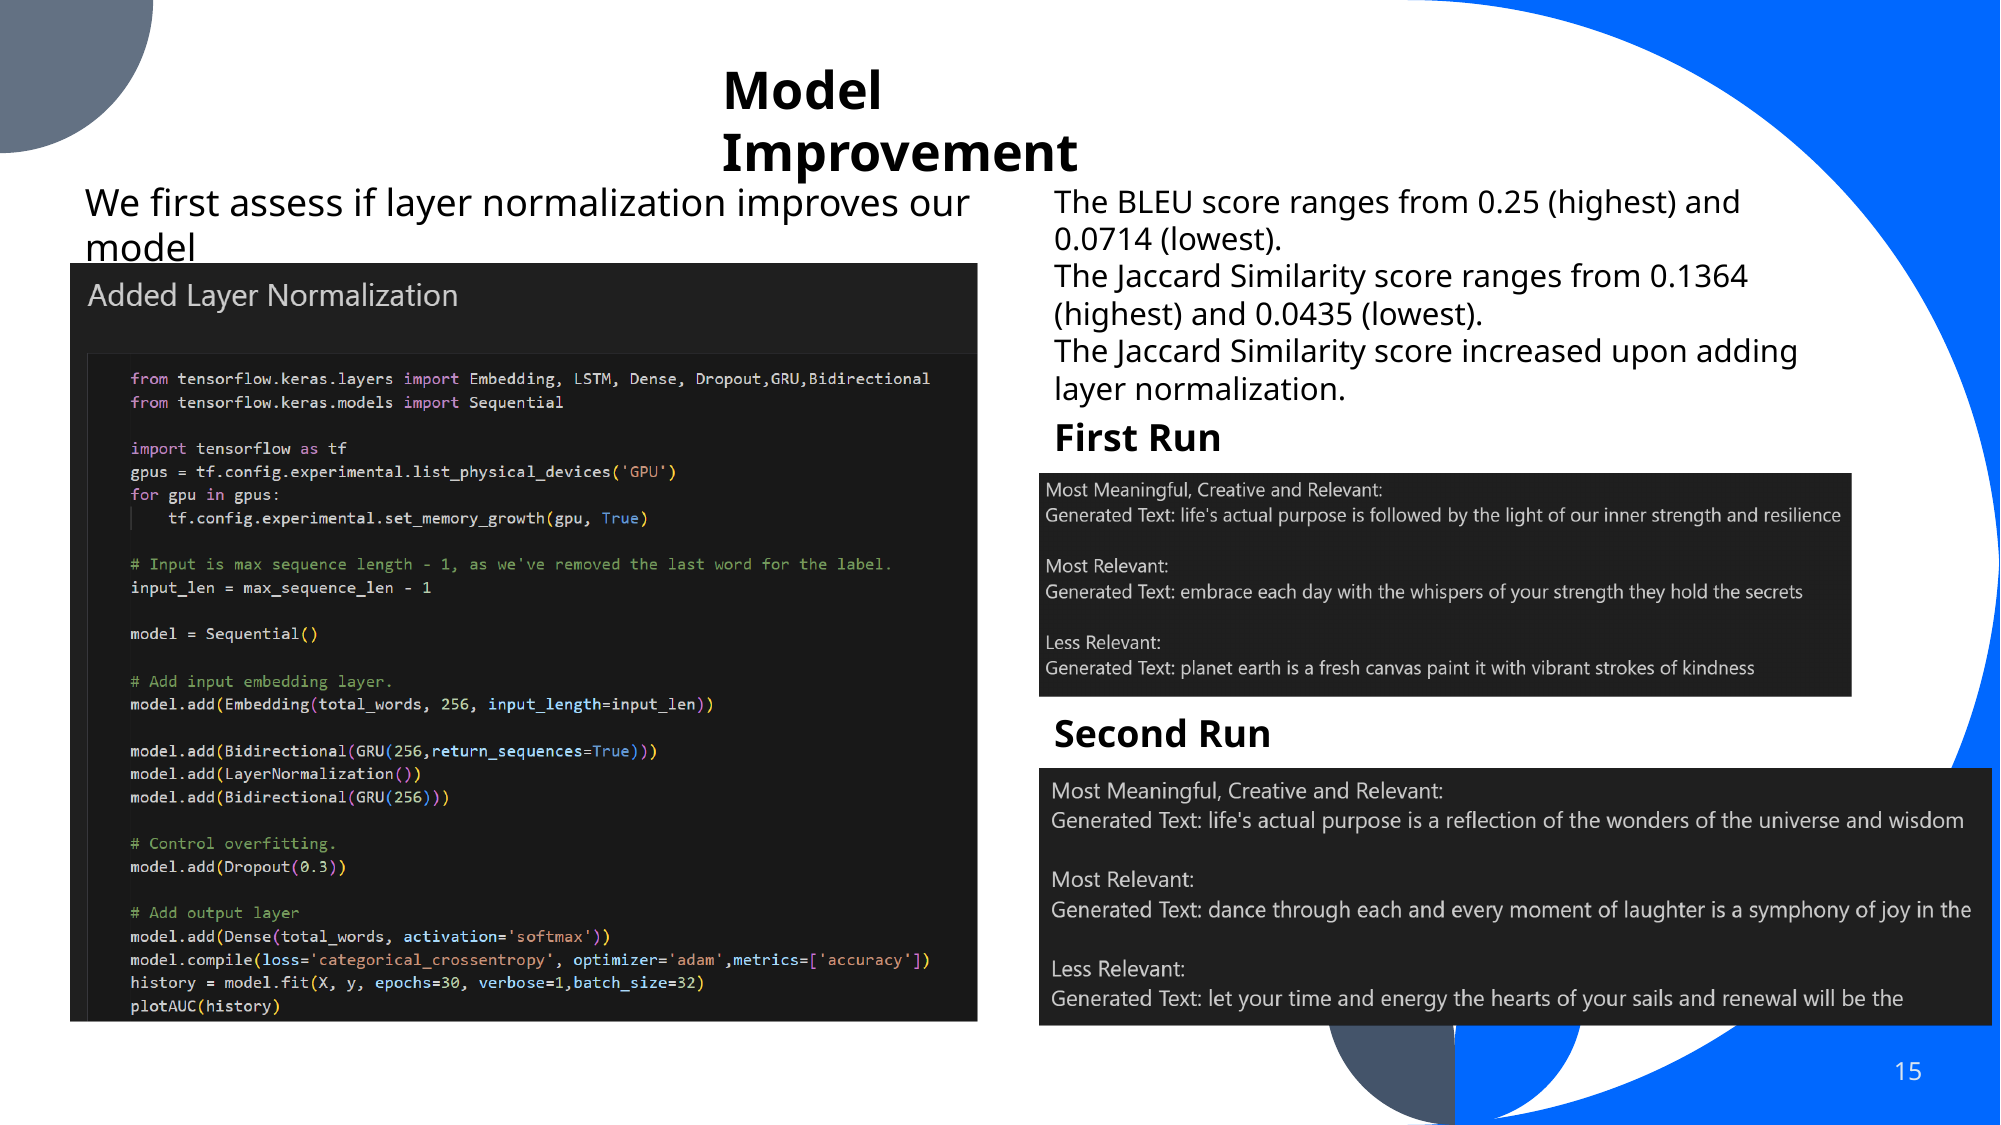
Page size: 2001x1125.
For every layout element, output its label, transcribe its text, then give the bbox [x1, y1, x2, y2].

text_box We first assess if layer normalization improves our model [70, 172, 1050, 277]
picture [1039, 473, 1852, 697]
slide_number 15 [1665, 1042, 1938, 1103]
text_box Second Run [1039, 702, 1355, 763]
picture [1039, 768, 1992, 1026]
text_box First Run [1039, 406, 1355, 467]
text_box The BLEU score ranges from 0.25 (highest) and 0.0714 (lowest). The Jaccard Similarity score ranges from 0.1364 (highest) and 0.0435 (lowest). The Jaccard Similarity score increased upon adding layer normalization. [1039, 174, 1852, 414]
text_box Model Improvement [708, 49, 1229, 174]
picture [70, 263, 978, 1023]
